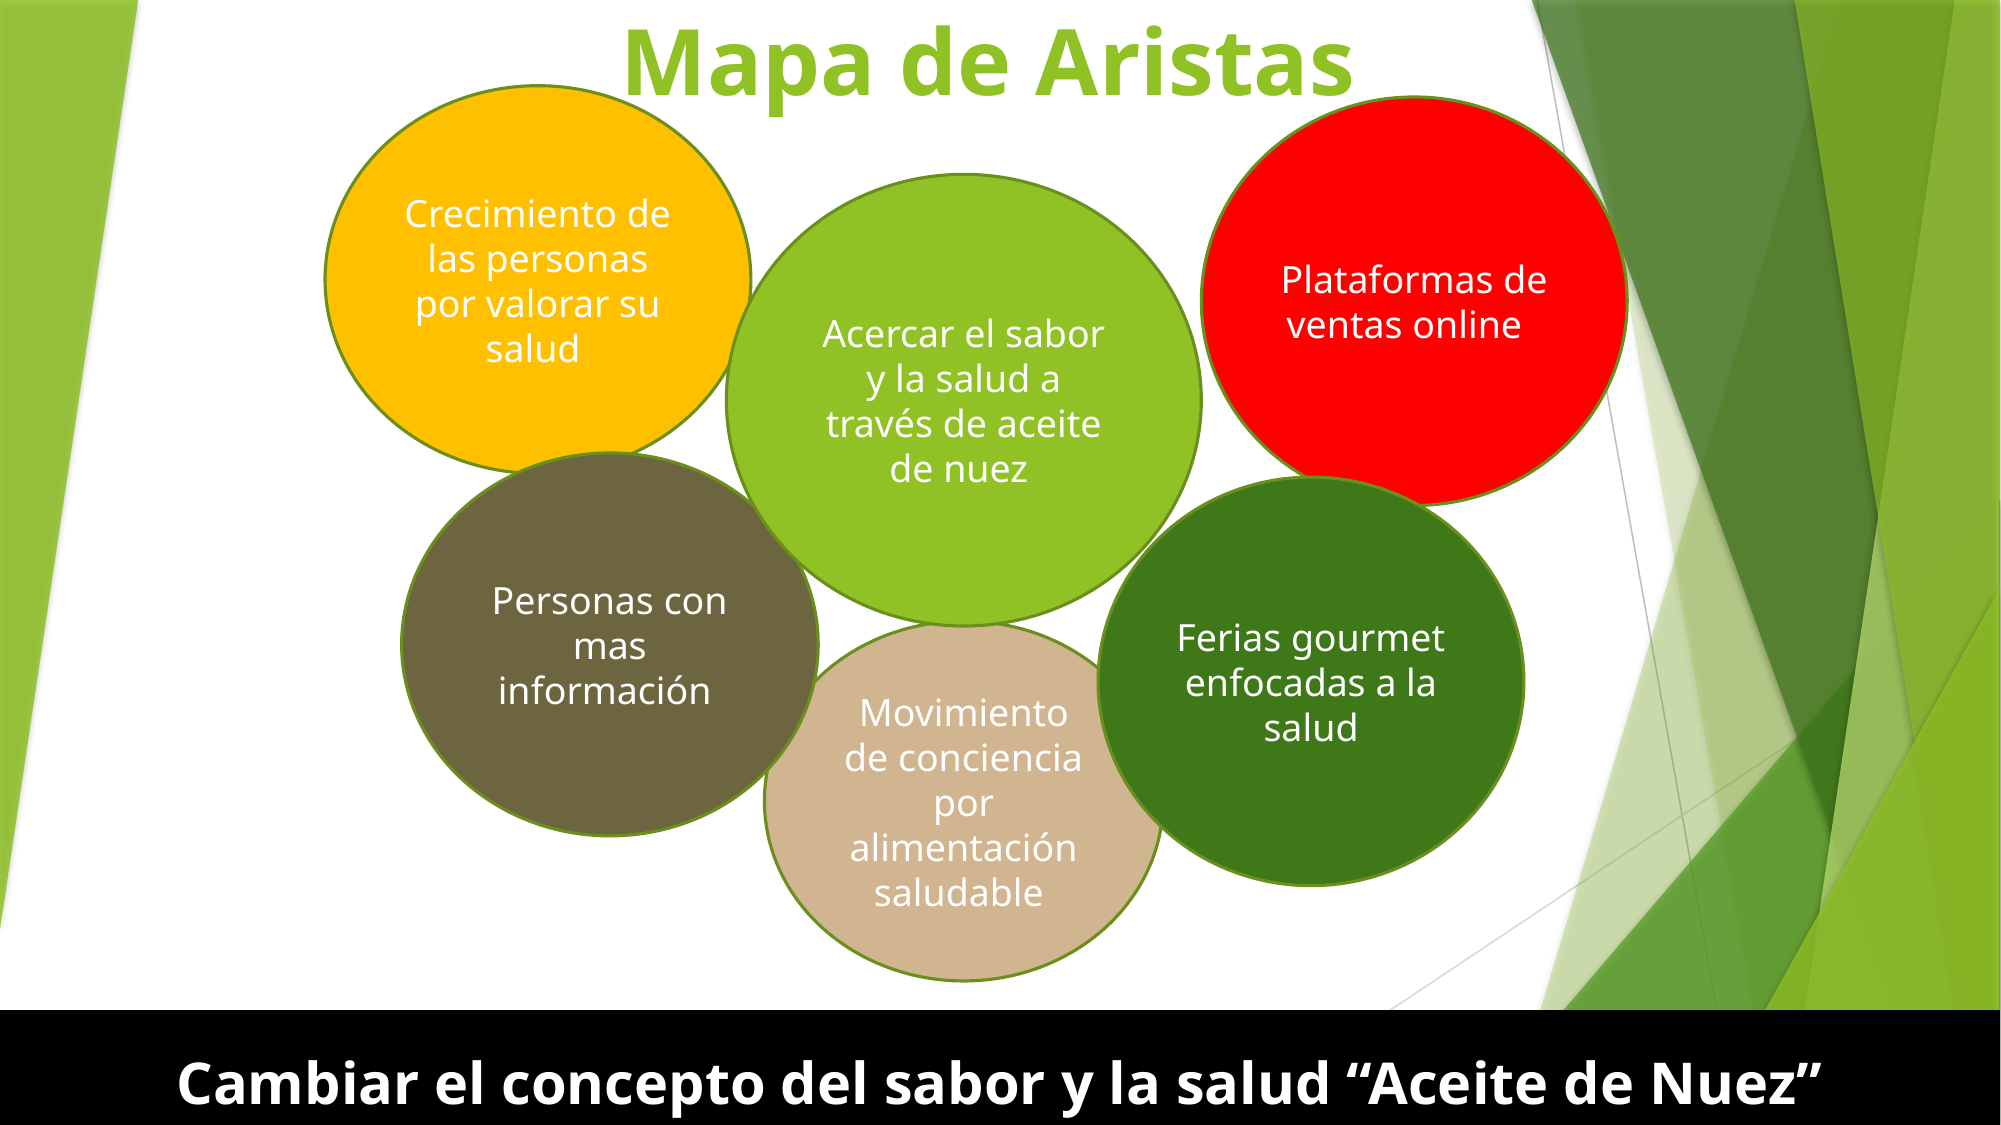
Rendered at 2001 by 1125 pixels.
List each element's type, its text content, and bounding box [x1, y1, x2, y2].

text_box Ferias gourmet enfocadas a la salud [1096, 475, 1526, 888]
text_box Plataformas de ventas online [1199, 95, 1629, 507]
text_box Movimiento de conciencia por alimentación saludable [762, 624, 1162, 983]
text_box Crecimiento de las personas por valorar su salud [323, 84, 753, 474]
text_box Acercar el sabor y la salud a través de aceite de nuez [724, 172, 1203, 628]
text_box Personas con mas información [400, 451, 820, 838]
title Mapa de Aristas [249, 0, 1750, 122]
text_box Cambiar el concepto del sabor y la salud “Aceite de Nuez” [0, 1010, 2000, 1125]
